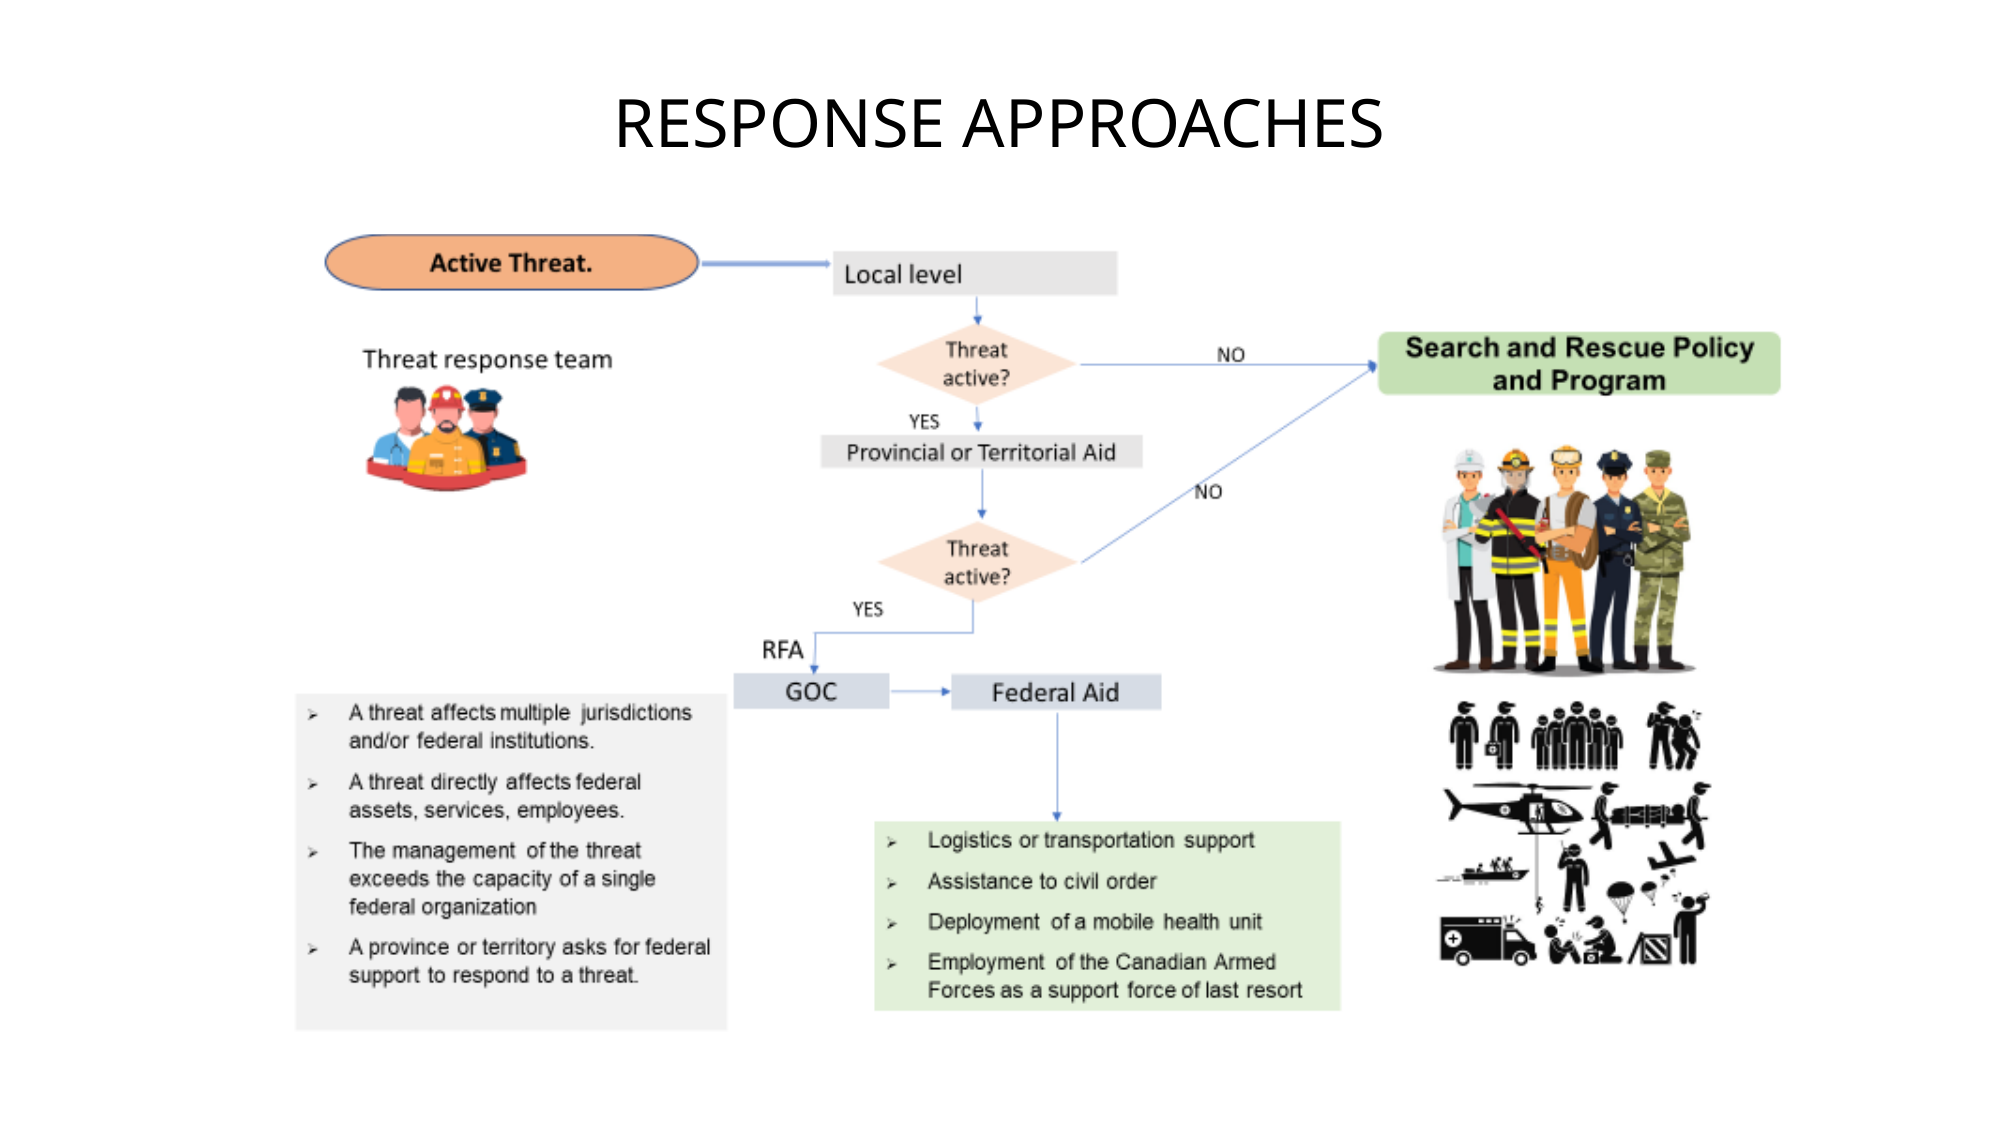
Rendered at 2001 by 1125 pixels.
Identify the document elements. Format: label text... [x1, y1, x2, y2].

picture [282, 234, 1784, 1046]
title RESPONSE APPROACHES [137, 17, 1863, 235]
